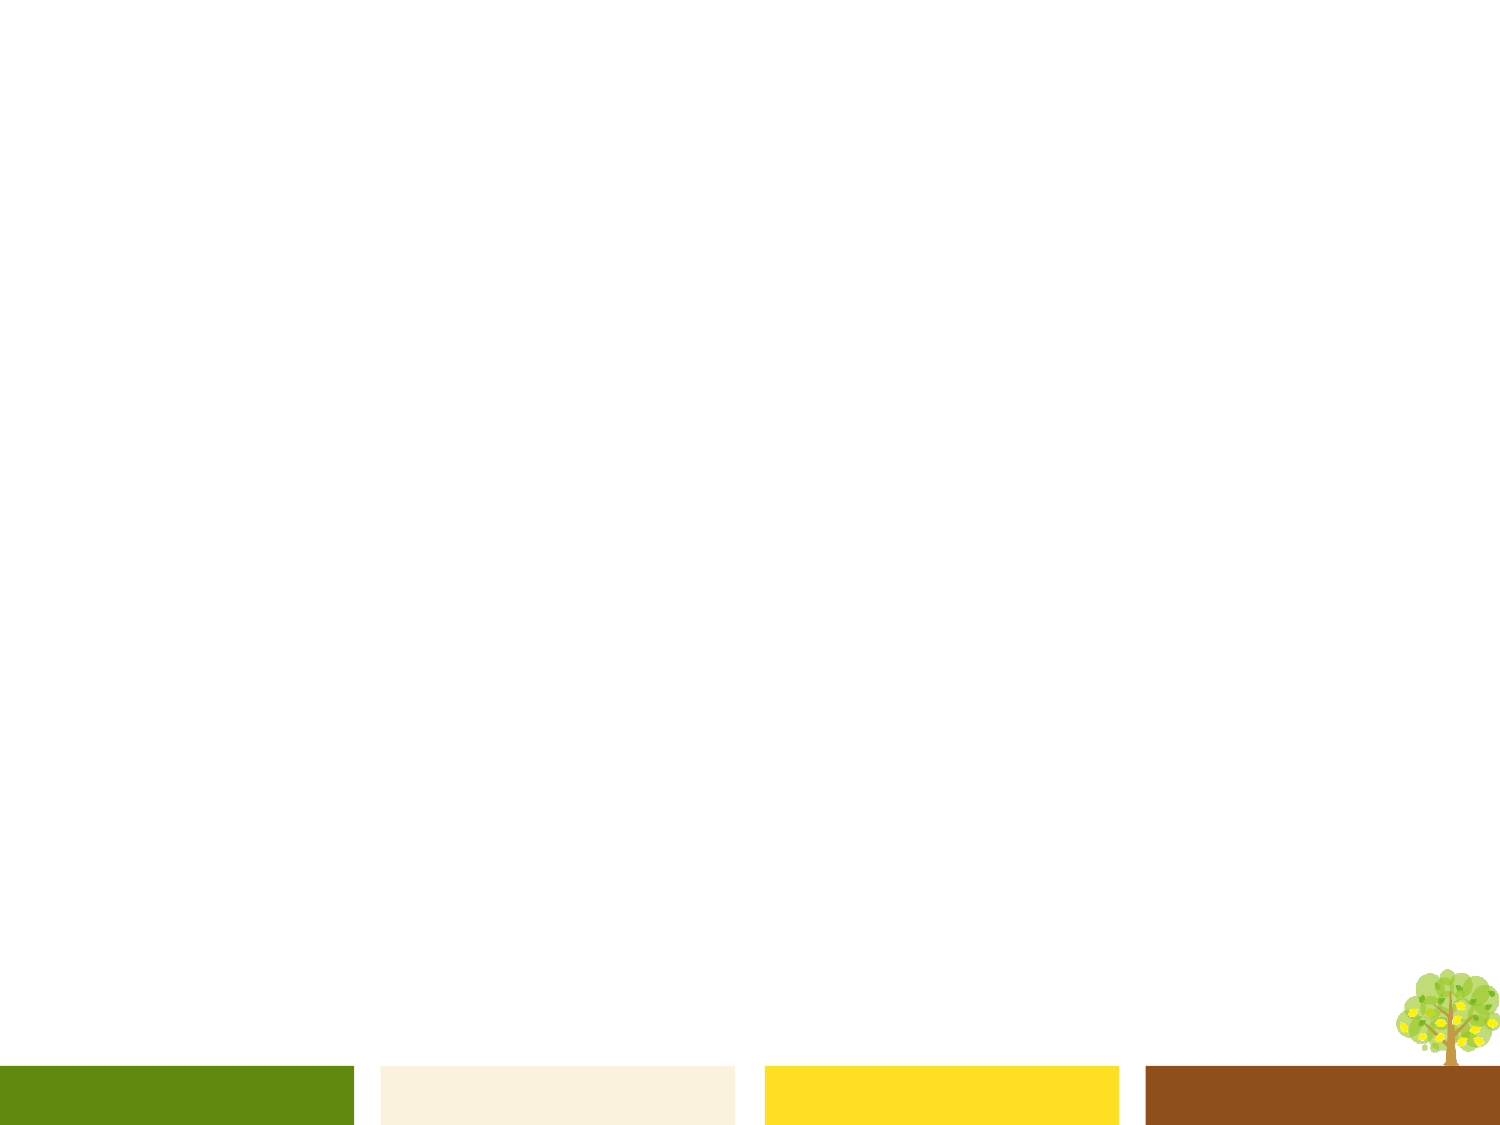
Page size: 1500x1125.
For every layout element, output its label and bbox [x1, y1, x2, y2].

picture [1396, 969, 1500, 1066]
